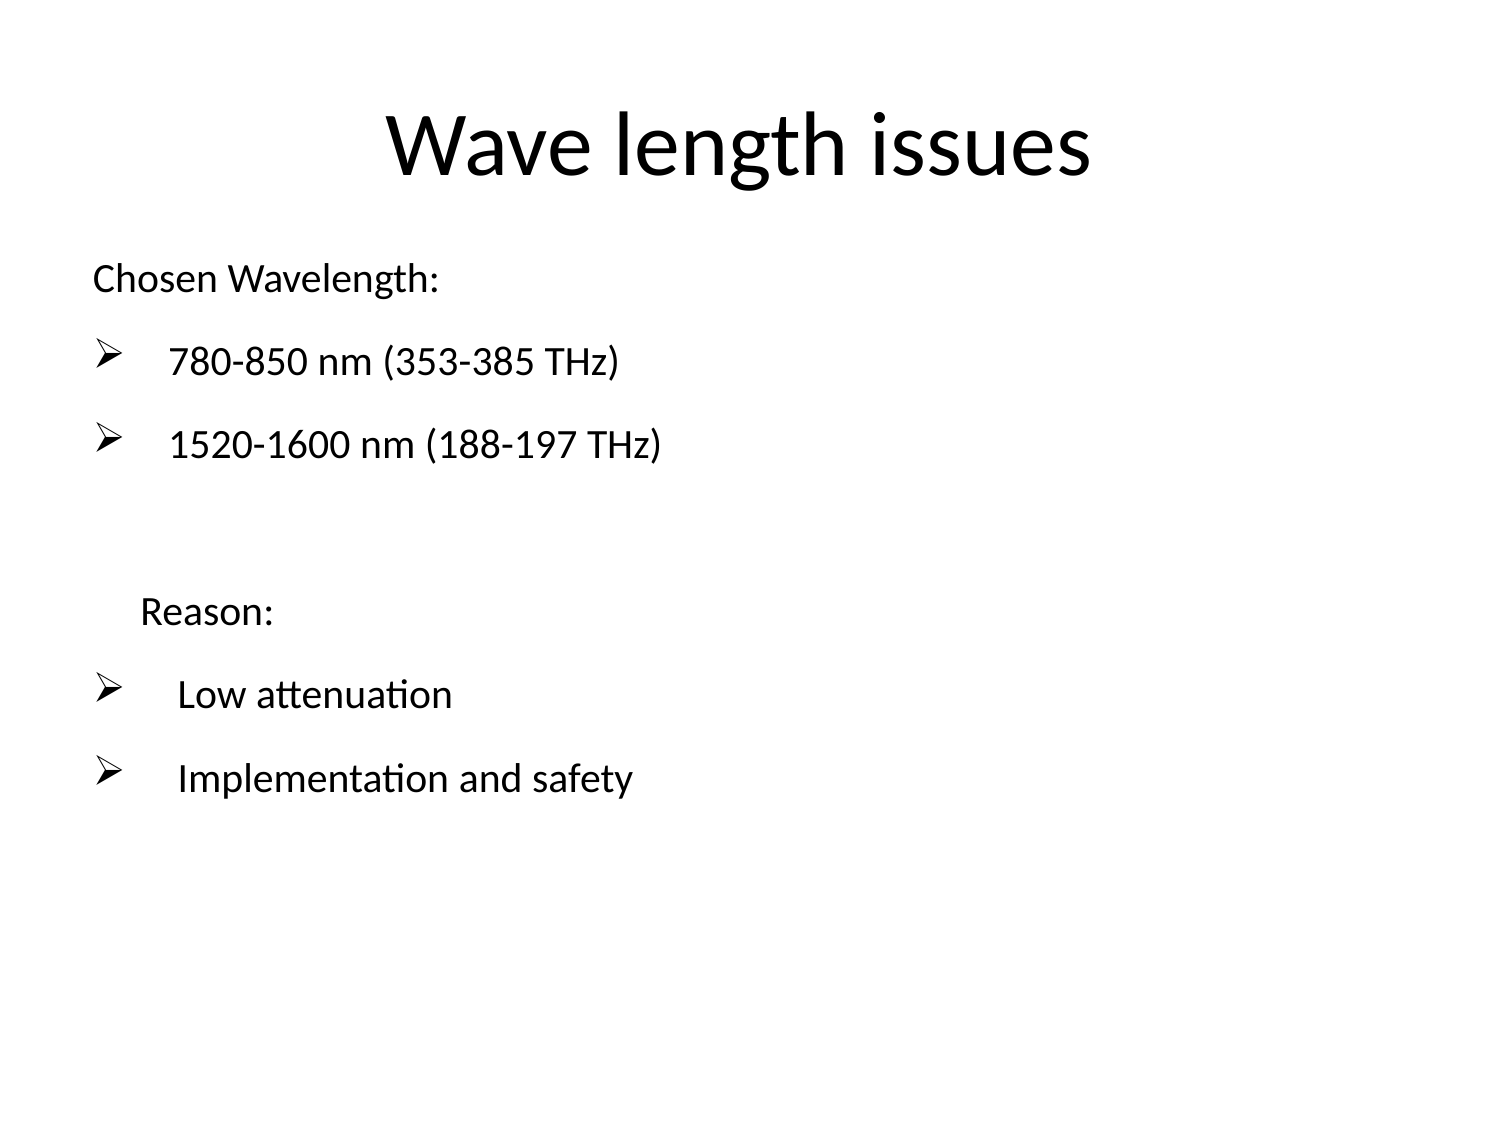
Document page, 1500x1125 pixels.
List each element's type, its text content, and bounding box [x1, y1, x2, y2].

list Chosen Wavelength: 780-850 nm (353-385 THz) 1520-1600 nm (188-197 THz) Reason: Low attenuation Implementation and safety [77, 218, 1388, 1060]
title Wave length issues [75, 45, 1425, 233]
